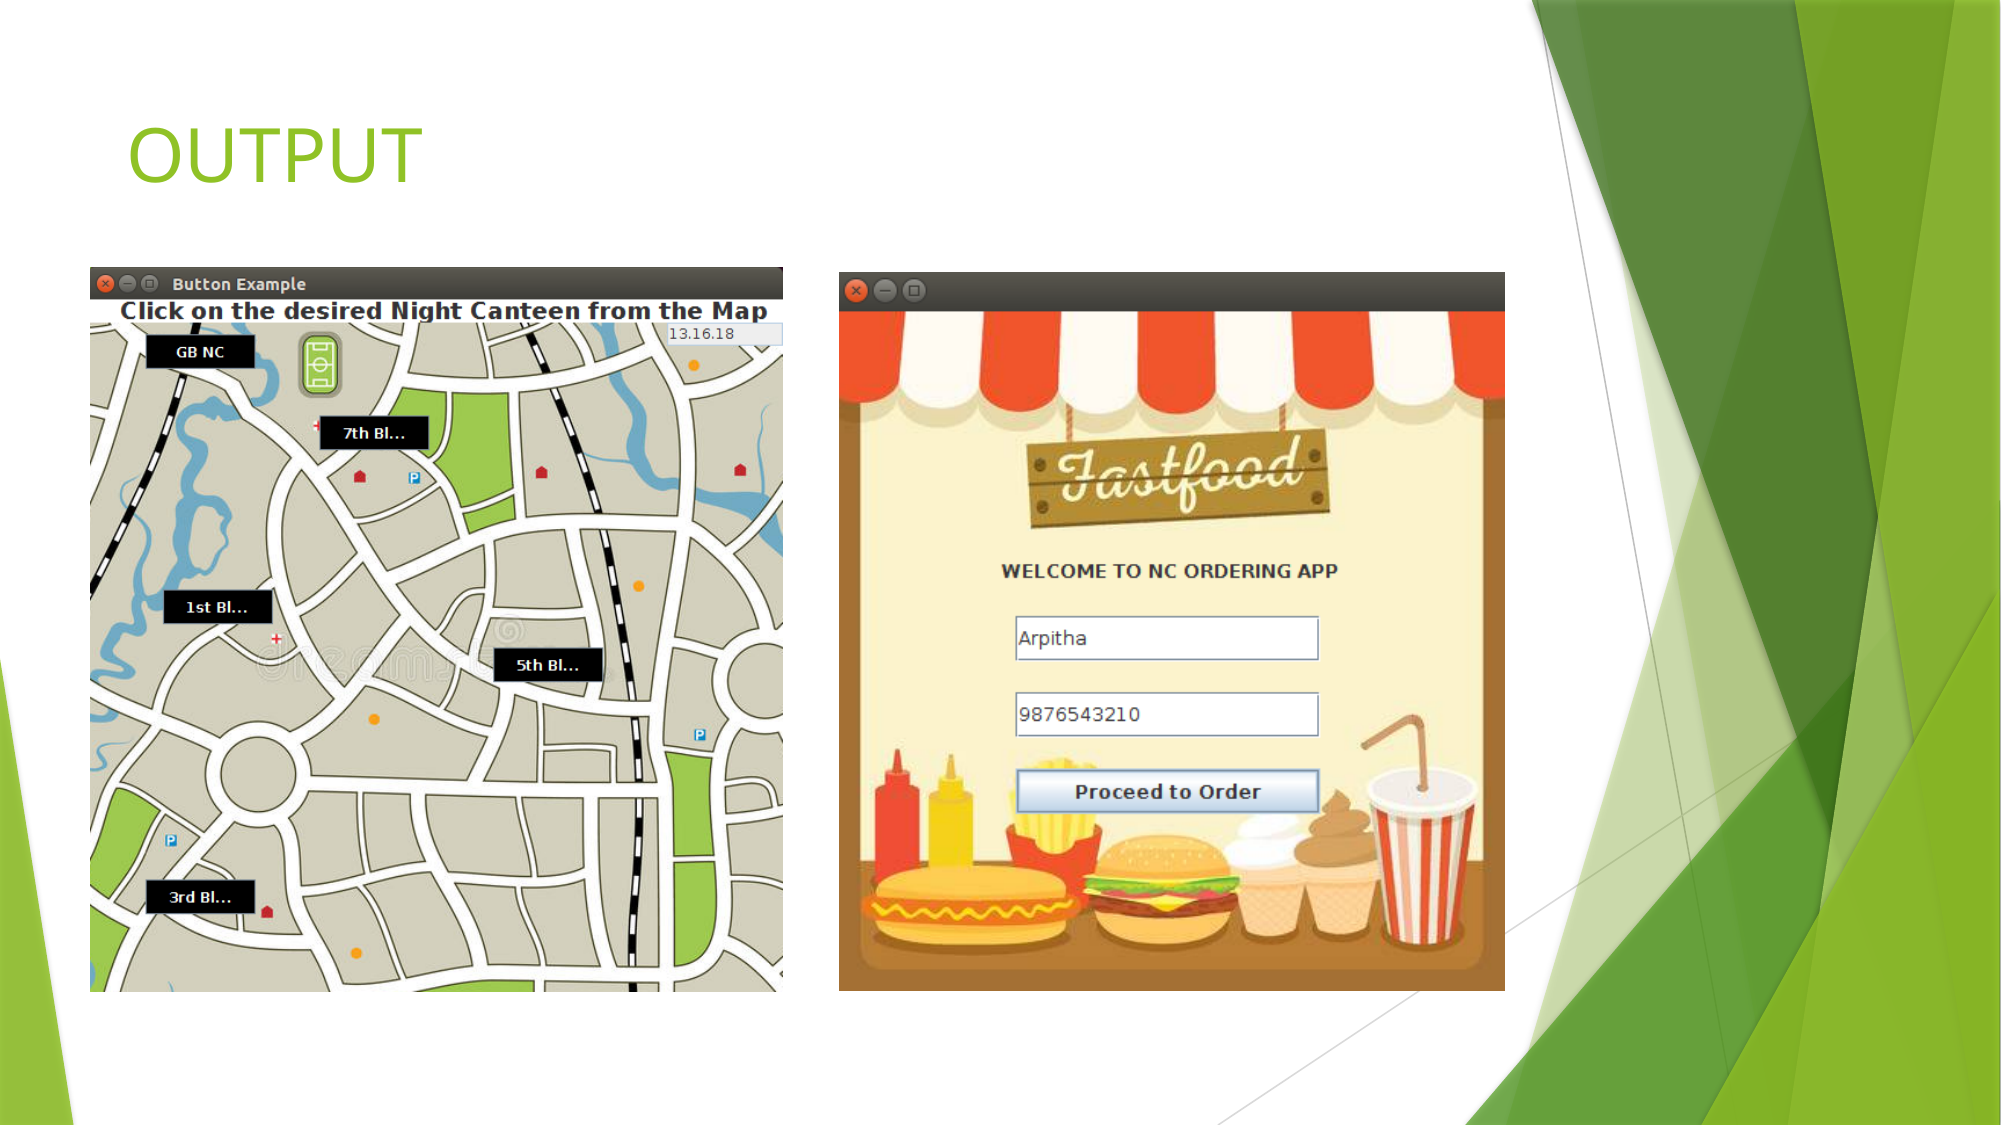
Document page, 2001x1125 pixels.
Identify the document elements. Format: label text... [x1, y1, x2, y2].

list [90, 267, 784, 992]
title OUTPUT [111, 99, 1522, 317]
picture [838, 271, 1506, 992]
